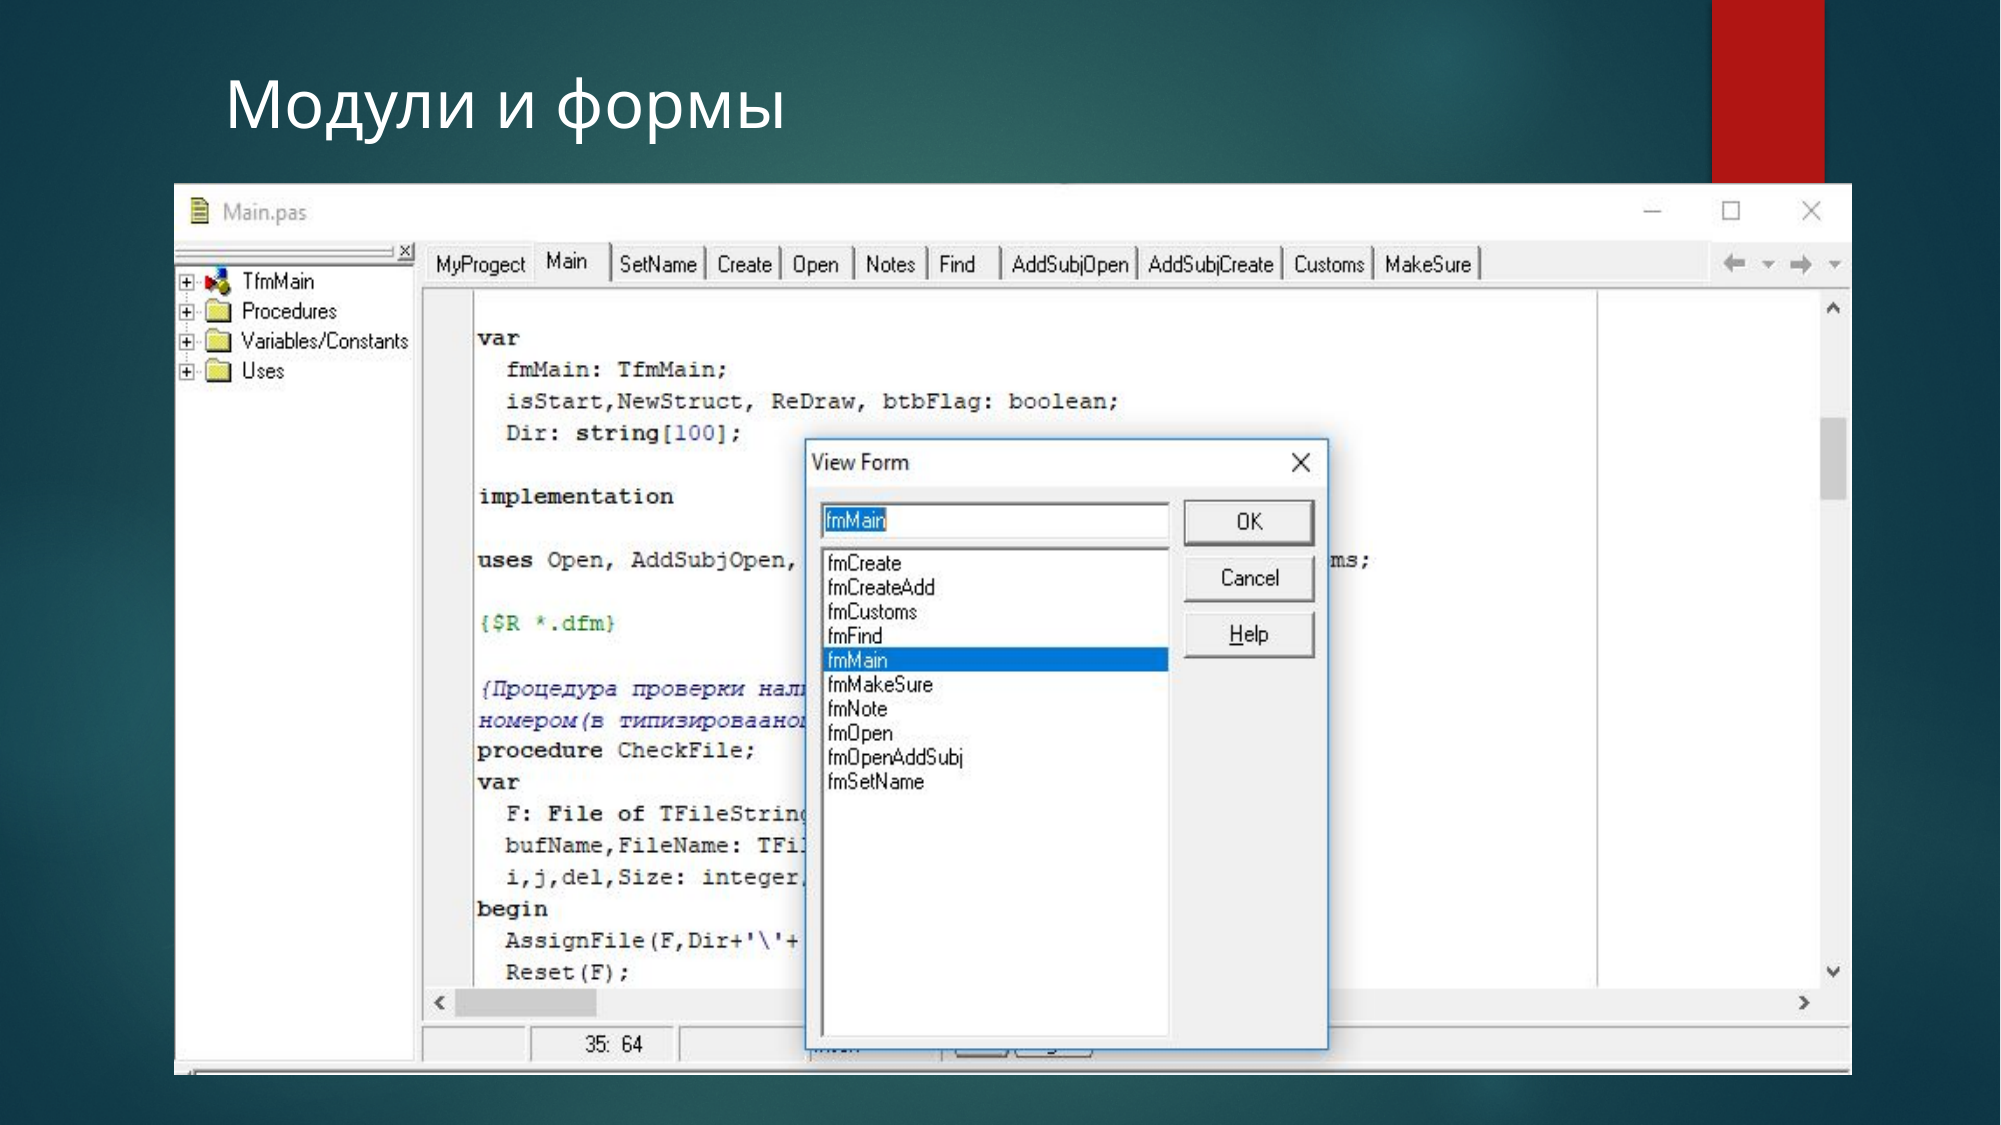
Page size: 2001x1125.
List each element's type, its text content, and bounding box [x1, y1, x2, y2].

picture [0, 0, 1852, 1125]
text_box Модули и формы [209, 54, 803, 150]
